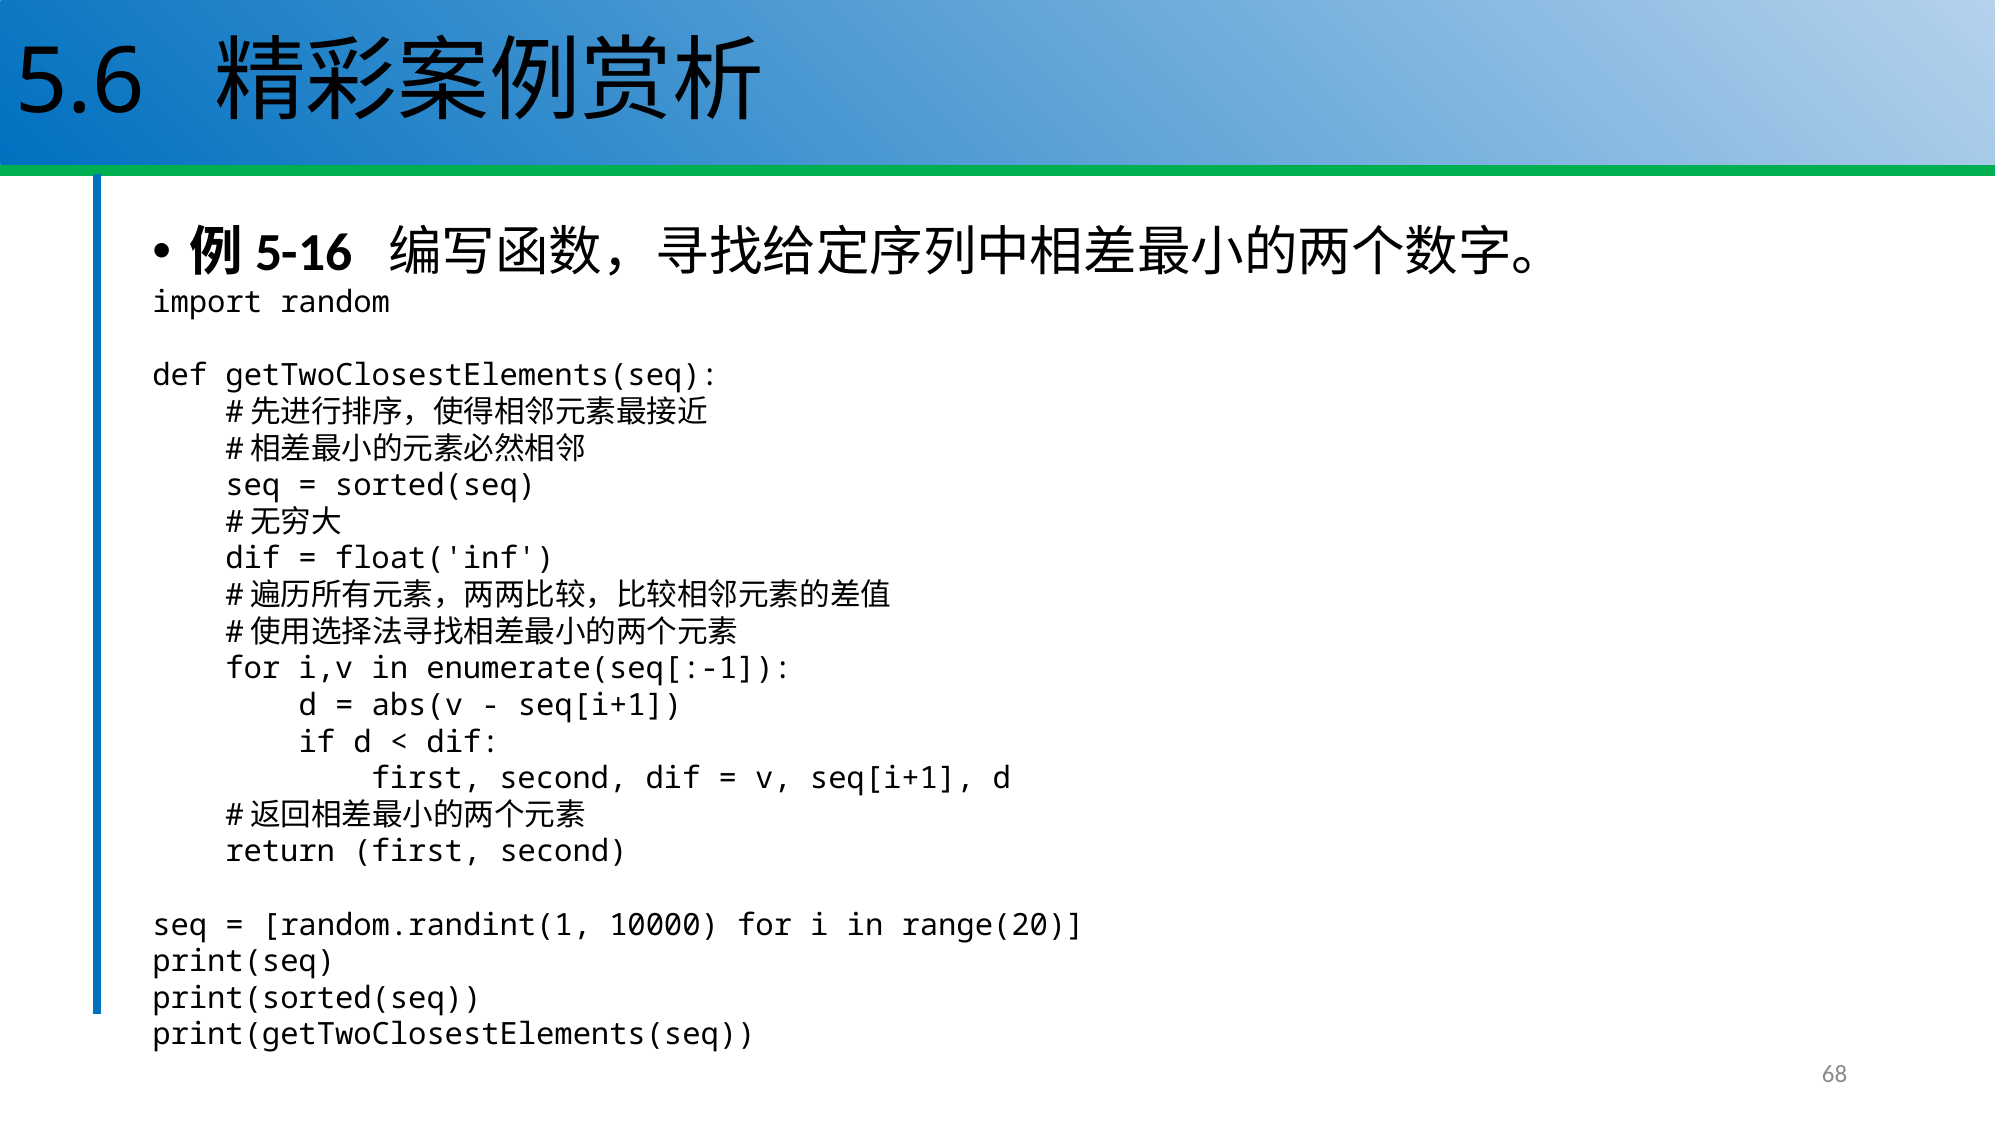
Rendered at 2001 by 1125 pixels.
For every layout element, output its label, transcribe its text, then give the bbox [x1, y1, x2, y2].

list 例5-16 编写函数，寻找给定序列中相差最小的两个数字。 import random def getTwoClosestElements(seq): #先进行排序，使得相邻元素最接近 #相差最小的元素必然相邻 seq = sorted(seq) #无穷大 dif = float('inf') #遍历所有元素，两两比较，比较相邻元素的差值 #使用选择法寻找相差最小的两个元素 for i,v in enumerate(seq[:-1]): d = abs(v - seq[i+1]) if d < dif: first, second, dif = v, seq[i+1], d #返回相差最小的两个元素 return (first, second) seq = [random.randint(1, 10000) for i in range(20)] print(seq) print(sorted(seq)) print(getTwoClosestElements(seq)) [137, 216, 1863, 1060]
title 5.6 精彩案例赏析 [0, 0, 1995, 165]
slide_number 68 [1412, 1042, 1863, 1103]
